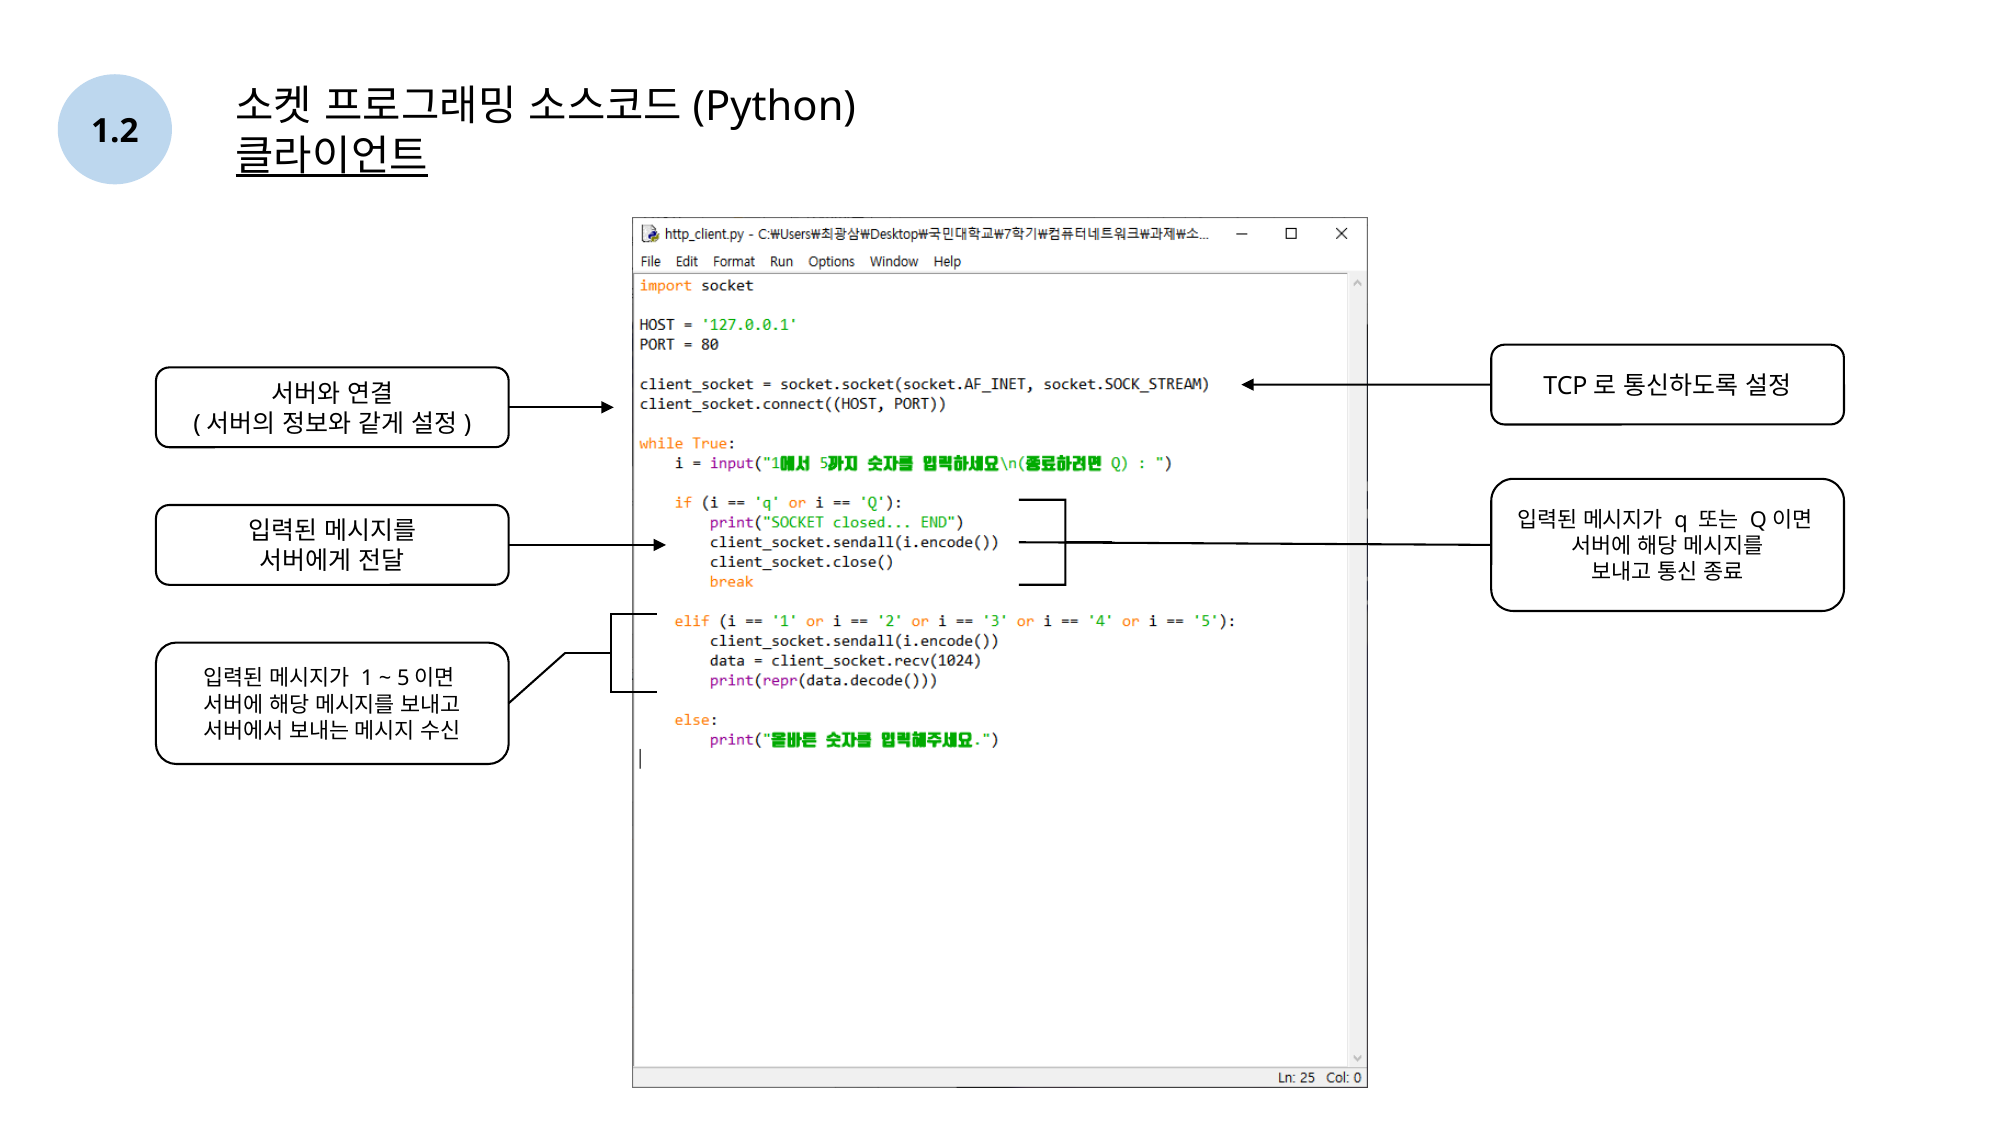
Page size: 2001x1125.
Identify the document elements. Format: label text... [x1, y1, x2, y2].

text_box [566, 613, 632, 693]
text_box TCP로 통신하도록 설정 [1490, 343, 1846, 426]
text_box 입력된 메시지가 1 ~ 5이면 서버에 해당 메시지를 보내고 서버에서 보내는 메시지 수신 [154, 641, 510, 766]
text_box 1.2 [56, 73, 174, 186]
picture [632, 217, 1368, 1088]
text_box 서버와 연결 (서버의 정보와 같게 설정) [154, 366, 510, 449]
text_box 소켓 프로그래밍 소스코드(Python) 클라이언트 [220, 71, 871, 186]
text_box 입력된 메시지가 q 또는 Q이면 서버에 해당 메시지를 보내고 통신 종료 [1490, 477, 1846, 613]
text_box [508, 652, 566, 704]
text_box 입력된 메시지를 서버에게 전달 [154, 503, 510, 586]
